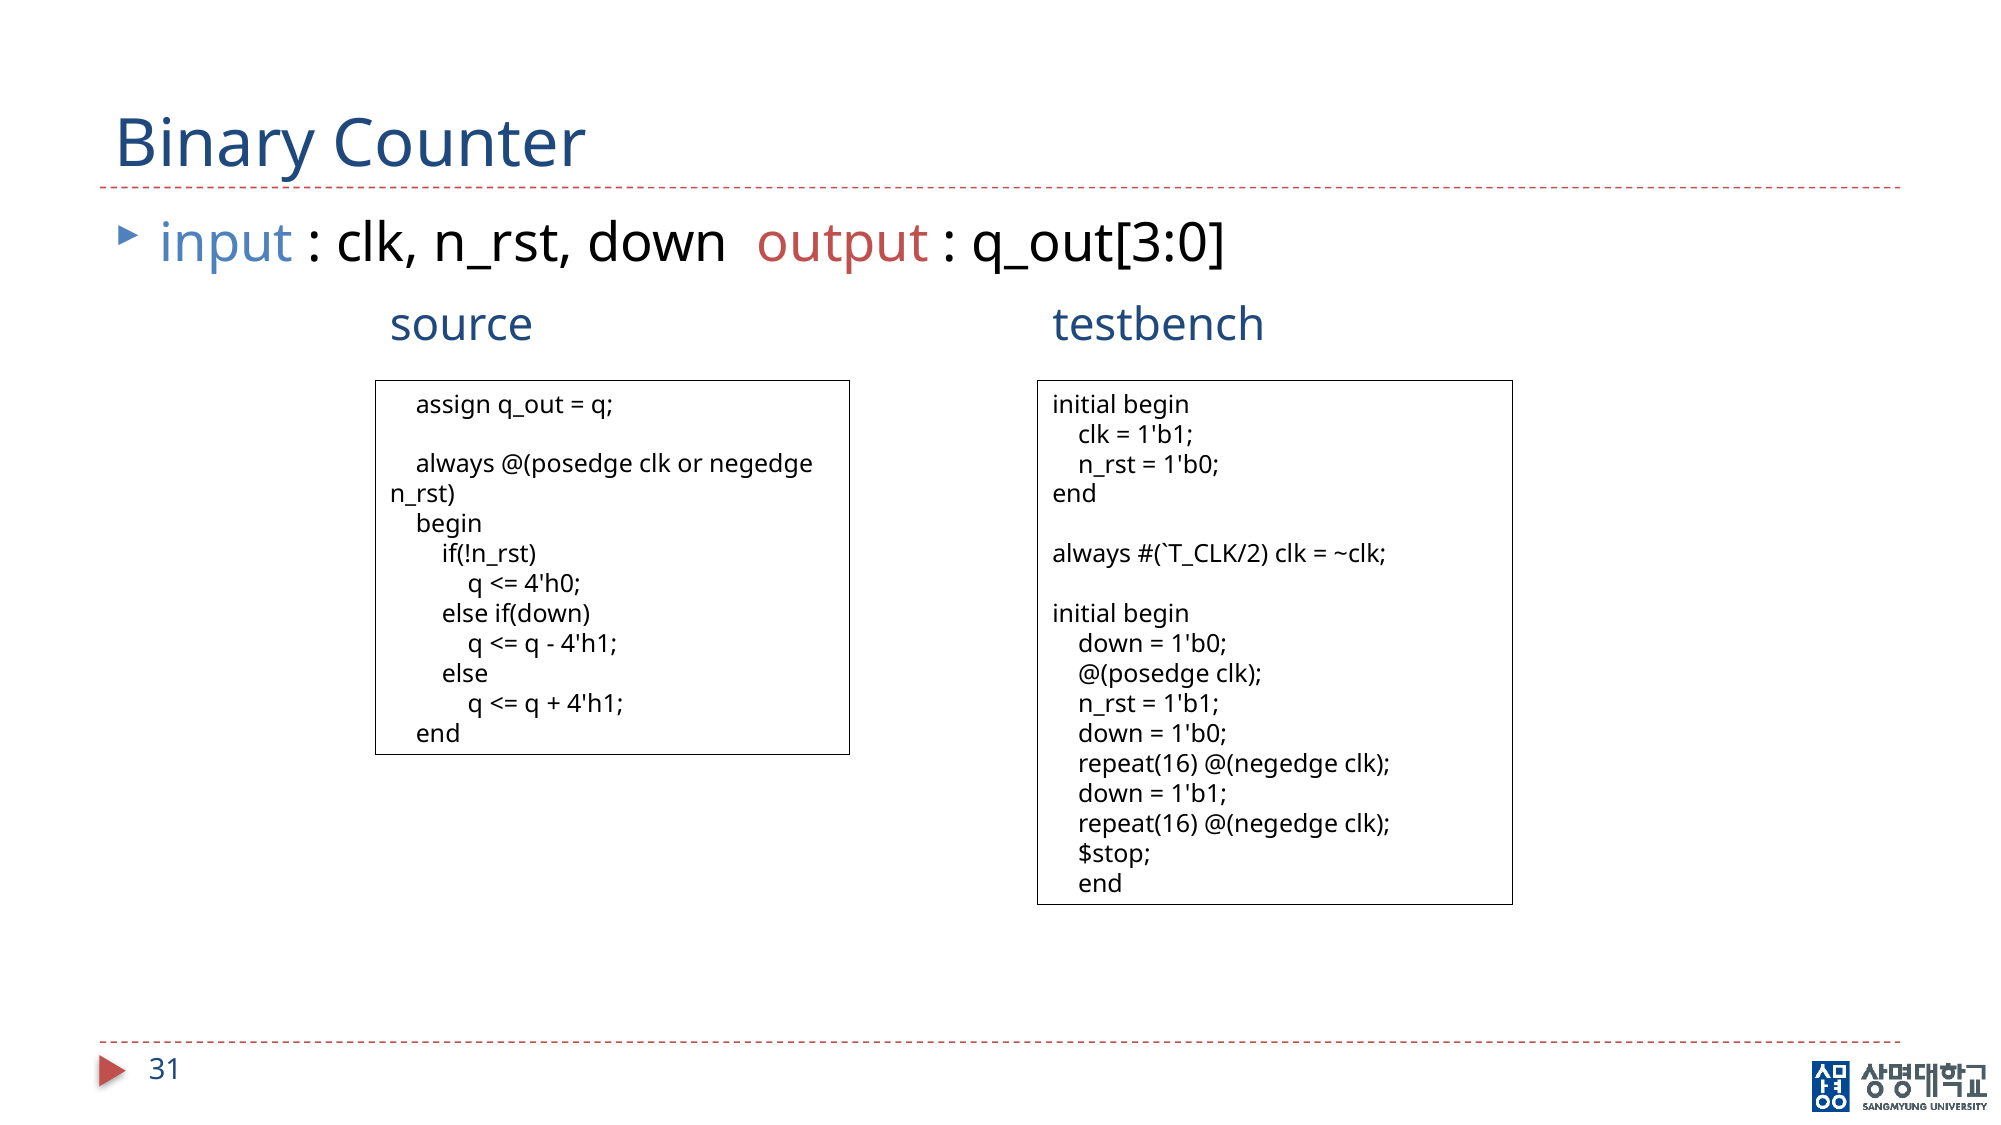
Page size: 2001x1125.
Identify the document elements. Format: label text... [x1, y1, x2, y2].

list input : clk, n_rst, down output : q_out[3:0] [99, 200, 1900, 1010]
text_box initial begin clk = 1'b1; n_rst = 1'b0; end always #(`T_CLK/2) clk = ~clk; initial begin down = 1'b0; @(posedge clk); n_rst = 1'b1; down = 1'b0; repeat(16) @(negedge clk); down = 1'b1; repeat(16) @(negedge clk); $stop; end [1037, 380, 1513, 905]
text_box source [375, 287, 713, 358]
slide_number 31 [133, 1042, 568, 1103]
text_box testbench [1037, 287, 1375, 358]
title Binary Counter [99, 24, 1900, 188]
text_box [324, 196, 1675, 396]
picture [1812, 1061, 1987, 1112]
text_box assign q_out = q; always @(posedge clk or negedge n_rst) begin if(!n_rst) q <= 4'h0; else if(down) q <= q - 4'h1; else q <= q + 4'h1; end [375, 380, 850, 755]
